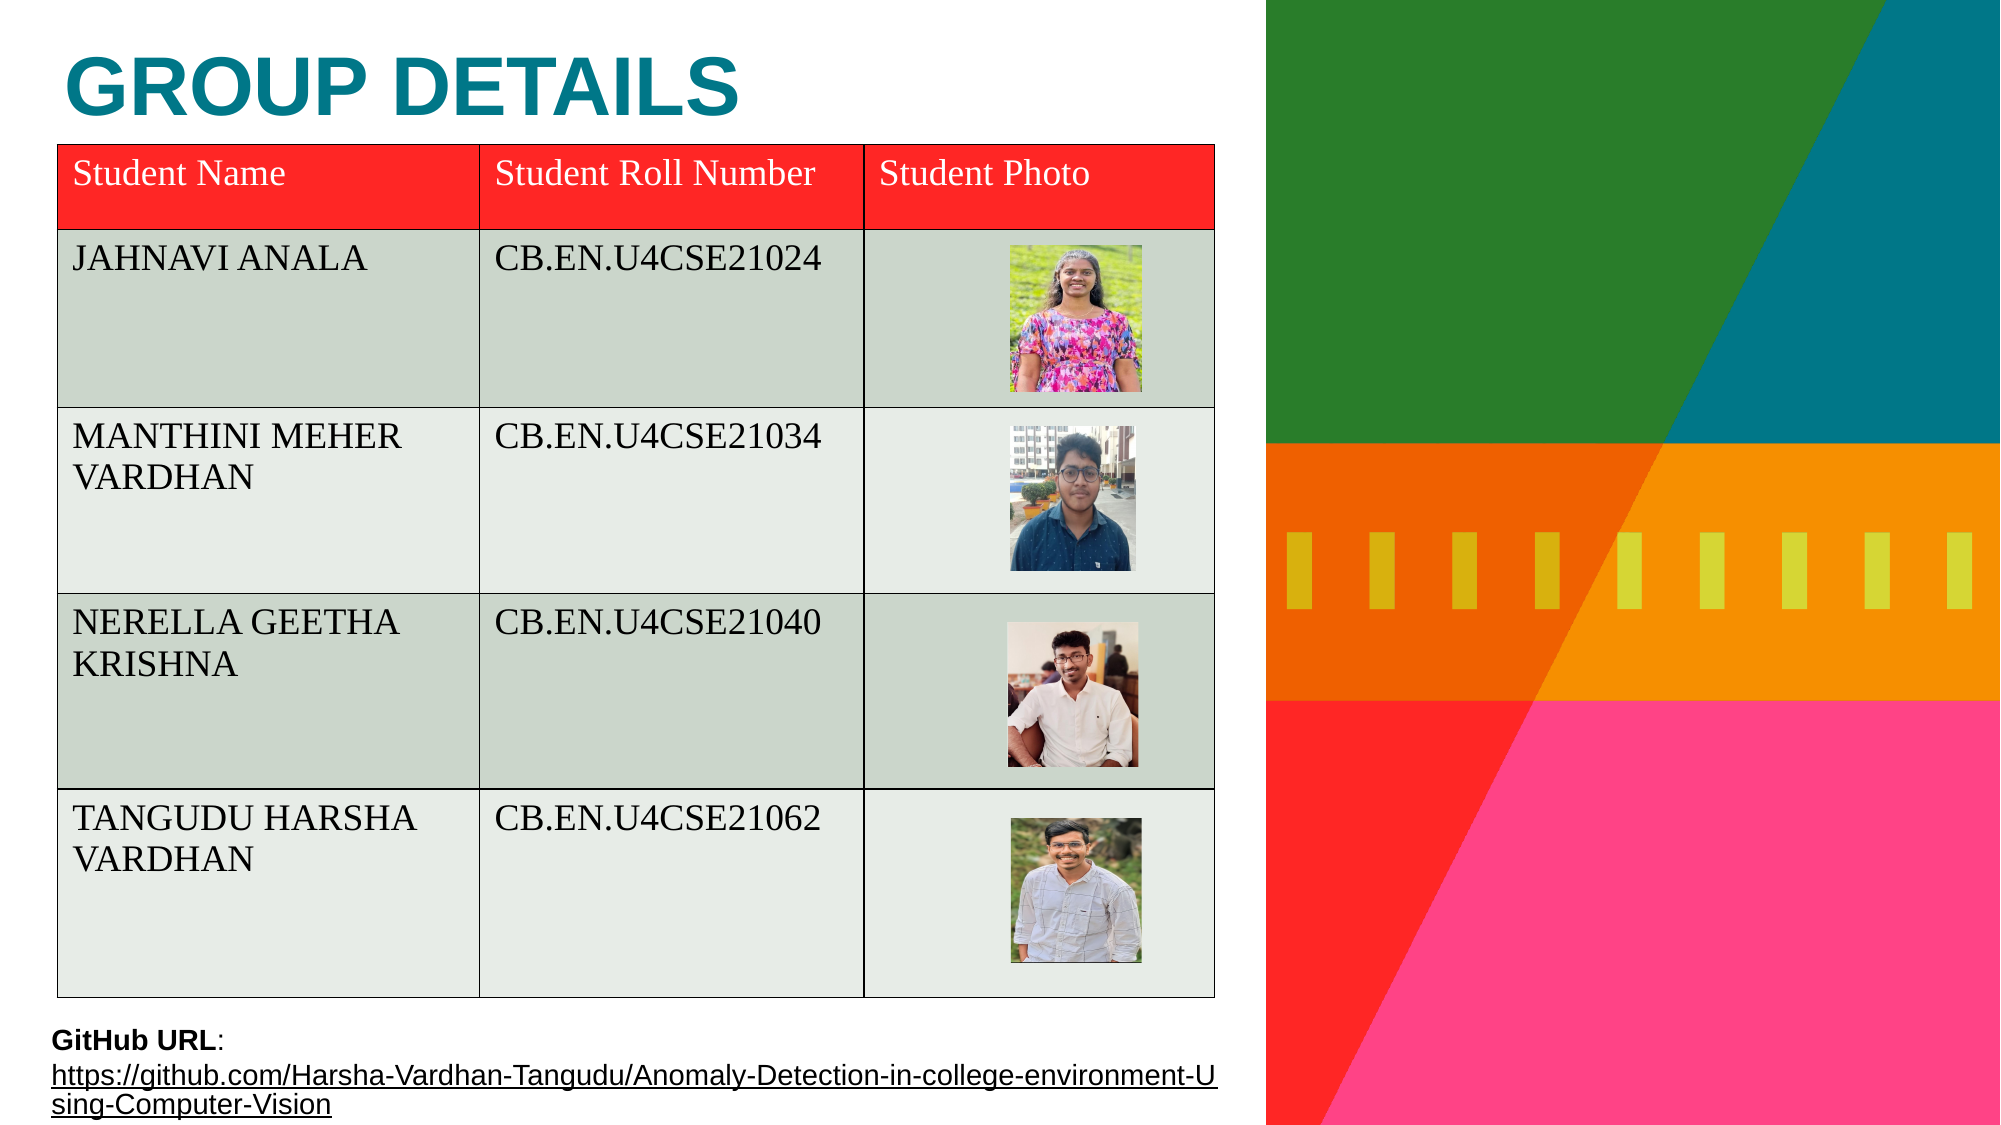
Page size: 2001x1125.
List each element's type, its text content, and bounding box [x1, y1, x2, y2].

table_cell CB.EN.U4CSE21062 [480, 790, 863, 997]
picture [1010, 426, 1136, 572]
table_cell CB.EN.U4CSE21034 [480, 408, 863, 593]
table_header Student Roll Number [480, 145, 863, 229]
picture [1266, 0, 2000, 1125]
table_cell [865, 230, 1214, 407]
picture [1007, 622, 1139, 768]
table_cell JAHNAVI ANALA [58, 230, 479, 407]
picture [1010, 244, 1142, 393]
table_cell [865, 408, 1214, 593]
picture [1010, 818, 1142, 964]
title GROUP DETAILS [0, 36, 935, 232]
table_cell CB.EN.U4CSE21040 [480, 594, 863, 788]
table_header Student Photo [865, 145, 1214, 229]
text_box GitHub URL: https://github.com/Harsha-Vardhan-Tangudu/Anomaly-Detection-in-college-environment-Using-Computer-Vision [36, 1014, 1236, 1125]
table_cell [865, 594, 1214, 788]
table_cell CB.EN.U4CSE21024 [480, 230, 863, 407]
table_cell TANGUDU HARSHA VARDHAN [58, 790, 479, 997]
table_header Student Name [58, 145, 479, 229]
table_cell [865, 790, 1214, 997]
table_cell MANTHINI MEHER VARDHAN [58, 408, 479, 593]
table_cell NERELLA GEETHA KRISHNA [58, 594, 479, 788]
